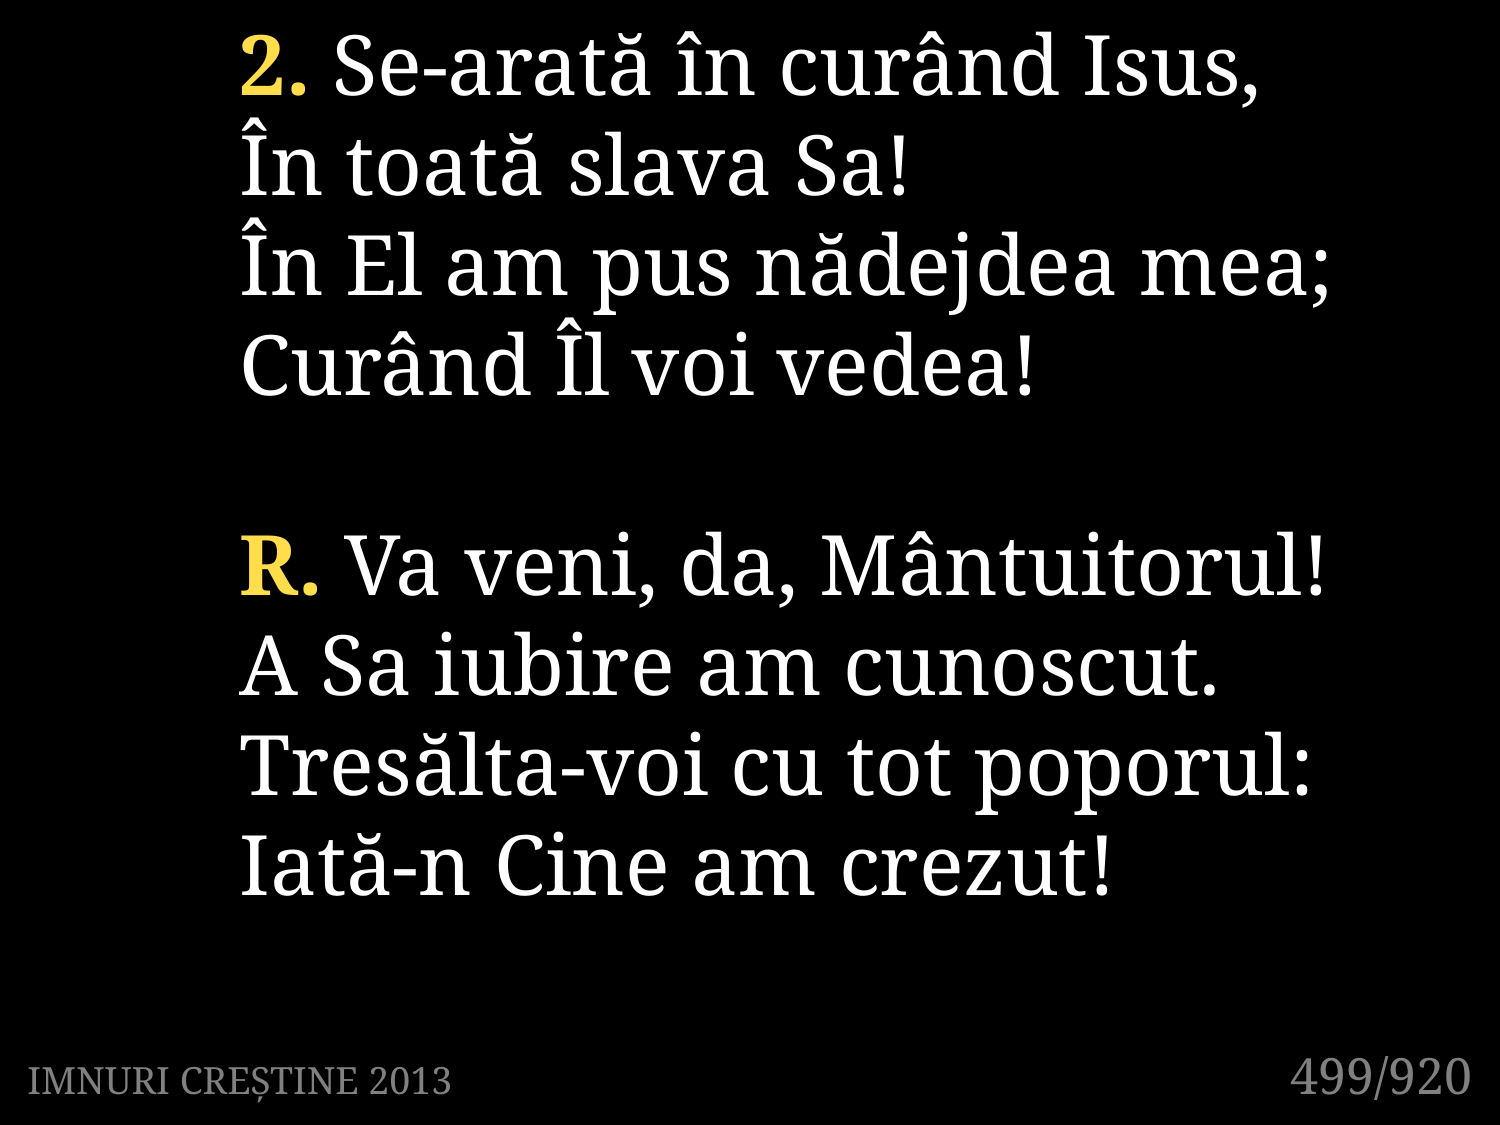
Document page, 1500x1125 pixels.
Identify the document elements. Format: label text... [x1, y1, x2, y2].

text_box 499/920 [637, 1037, 1488, 1113]
text_box 2. Se-arată în curând Isus, În toată slava Sa! În El am pus nădejdea mea; Curând Îl voi vedea! R. Va veni, da, Mântuitorul! A Sa iubire am cunoscut. Tresălta-voi cu tot poporul: Iată-n Cine am crezut! [224, 4, 1500, 920]
text_box IMNURI CREȘTINE 2013 [12, 1049, 637, 1110]
